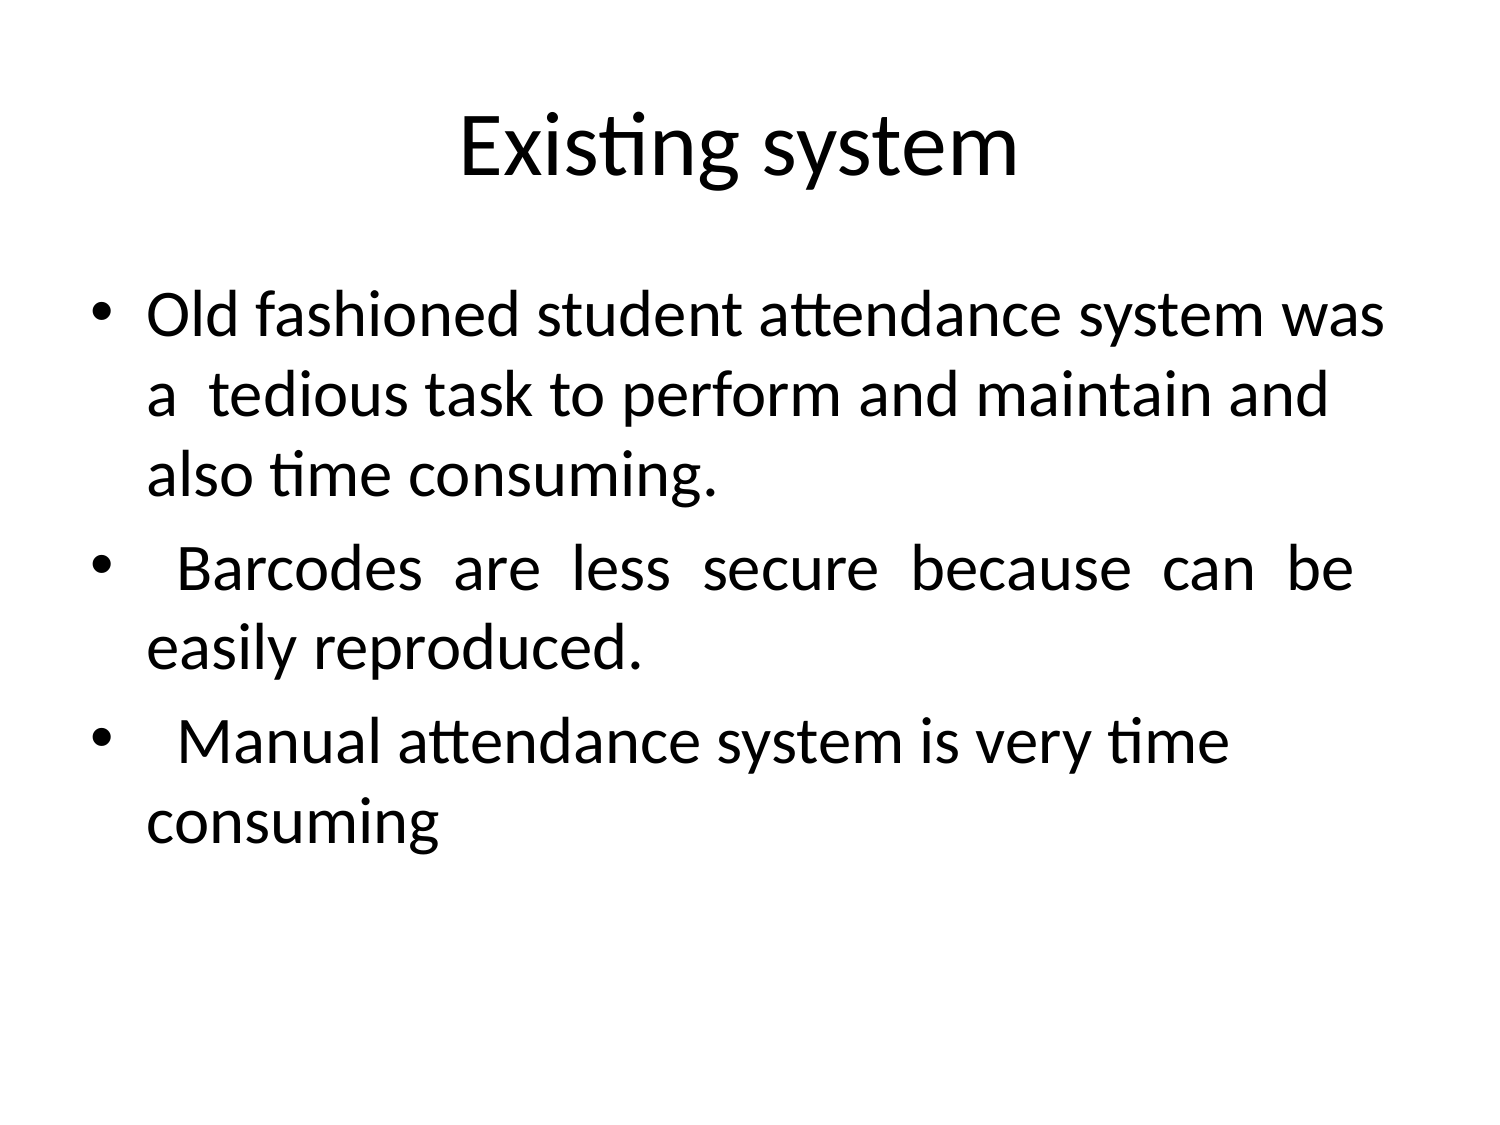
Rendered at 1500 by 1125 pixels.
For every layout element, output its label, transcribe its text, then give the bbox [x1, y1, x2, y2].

title Existing system [75, 45, 1425, 233]
list Old fashioned student attendance system was a tedious task to perform and maintain and also time consuming. Barcodes are less secure because can be easily reproduced. Manual attendance system is very time consuming [75, 262, 1425, 1005]
